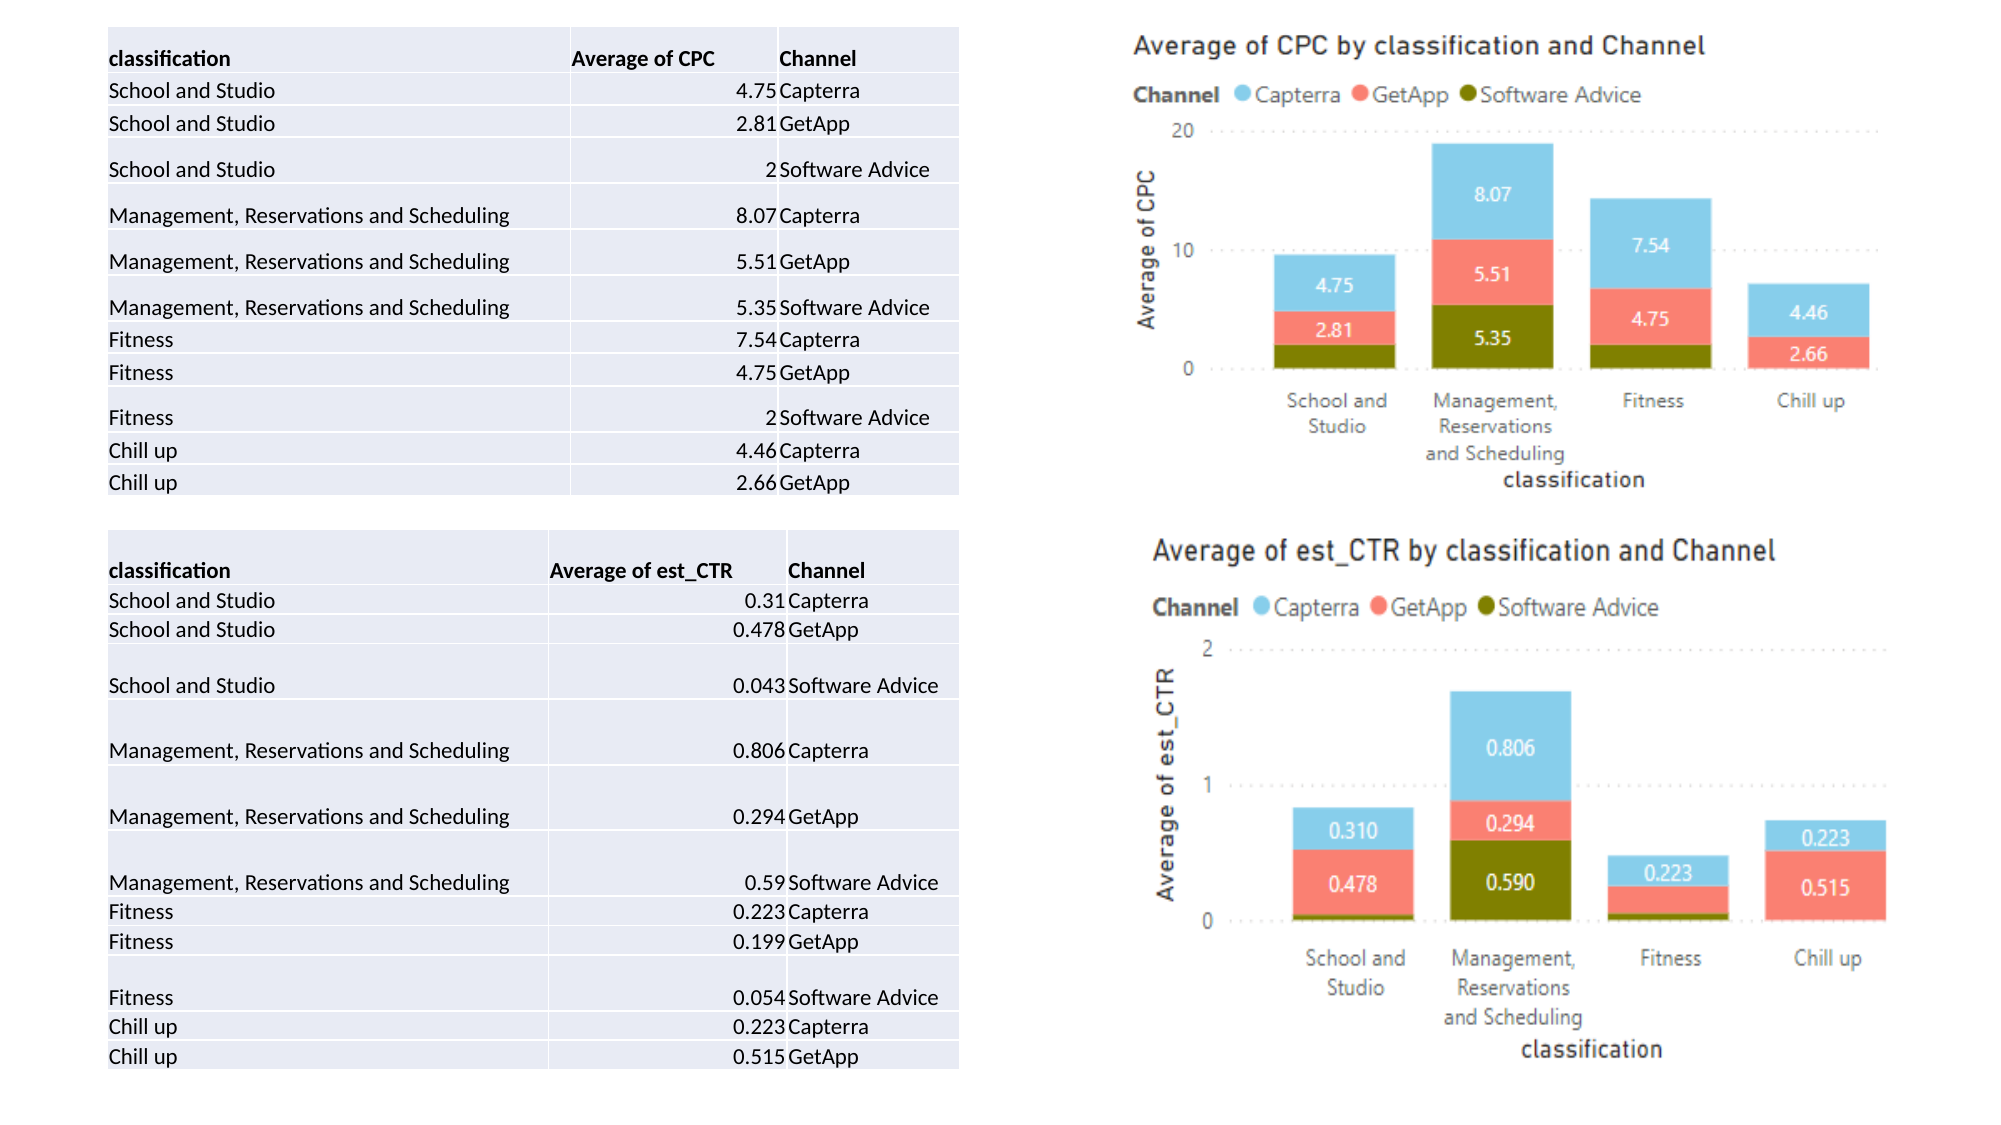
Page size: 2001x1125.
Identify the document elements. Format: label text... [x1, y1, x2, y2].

table_cell 7.54 [571, 322, 777, 352]
table_cell Capterra [788, 897, 959, 925]
table_cell Software Advice [788, 956, 959, 1010]
table_cell 0.223 [549, 897, 786, 925]
table_cell Software Advice [779, 387, 959, 431]
table_cell Software Advice [779, 138, 959, 182]
table_cell 0.59 [549, 831, 786, 895]
table_cell School and Studio [108, 644, 548, 698]
table_cell 4.75 [571, 73, 777, 104]
table_cell School and Studio [108, 585, 548, 613]
table_cell 0.043 [549, 644, 786, 698]
table_cell School and Studio [108, 615, 548, 643]
table_cell Management, Reservations and Scheduling [108, 184, 570, 228]
table_cell Capterra [788, 700, 959, 764]
table_header classification [108, 530, 548, 584]
table_cell GetApp [779, 230, 959, 274]
table_cell 8.07 [571, 184, 777, 228]
table_cell Management, Reservations and Scheduling [108, 230, 570, 274]
table_cell GetApp [779, 465, 959, 495]
table_cell Fitness [108, 897, 548, 925]
table_cell 0.294 [549, 766, 786, 829]
table_cell Management, Reservations and Scheduling [108, 276, 570, 320]
table_cell 2.81 [571, 106, 777, 136]
table_cell Fitness [108, 322, 570, 352]
table_cell Management, Reservations and Scheduling [108, 766, 548, 829]
table_cell Fitness [108, 354, 570, 385]
table_cell 0.806 [549, 700, 786, 764]
table_cell GetApp [779, 354, 959, 385]
picture [1131, 26, 1878, 497]
table_cell 0.054 [549, 956, 786, 1010]
table_cell 0.31 [549, 585, 786, 613]
table_cell Capterra [779, 184, 959, 228]
picture [1147, 528, 1893, 1071]
table_cell 0.478 [549, 615, 786, 643]
table_cell 0.199 [549, 926, 786, 954]
table_header classification [108, 27, 570, 72]
table_cell 0.515 [549, 1041, 786, 1069]
table_cell GetApp [788, 615, 959, 643]
table_cell 2 [571, 138, 777, 182]
table_header Channel [779, 27, 959, 72]
table_cell Chill up [108, 1041, 548, 1069]
table_cell 2 [571, 387, 777, 431]
table_header Average of CPC [571, 27, 777, 72]
table_header Average of est_CTR [549, 530, 786, 584]
table_cell Software Advice [788, 831, 959, 895]
table_cell School and Studio [108, 106, 570, 136]
table_cell GetApp [788, 1041, 959, 1069]
table_cell GetApp [779, 106, 959, 136]
table_cell Capterra [779, 433, 959, 463]
table_cell 0.223 [549, 1012, 786, 1039]
table_cell Fitness [108, 926, 548, 954]
table_cell Management, Reservations and Scheduling [108, 831, 548, 895]
table_cell Chill up [108, 465, 570, 495]
table_cell Chill up [108, 1012, 548, 1039]
table_cell Fitness [108, 956, 548, 1010]
table_cell Capterra [779, 322, 959, 352]
table_cell School and Studio [108, 138, 570, 182]
table_cell Chill up [108, 433, 570, 463]
table_cell School and Studio [108, 73, 570, 104]
table_header Channel [788, 530, 959, 584]
table_cell Capterra [788, 585, 959, 613]
table_cell Management, Reservations and Scheduling [108, 700, 548, 764]
table_cell Fitness [108, 387, 570, 431]
table_cell GetApp [788, 766, 959, 829]
table_cell GetApp [788, 926, 959, 954]
table_cell Capterra [788, 1012, 959, 1039]
table_cell 5.35 [571, 276, 777, 320]
table_cell Software Advice [788, 644, 959, 698]
table_cell Software Advice [779, 276, 959, 320]
table_cell 2.66 [571, 465, 777, 495]
table_cell 5.51 [571, 230, 777, 274]
table_cell Capterra [779, 73, 959, 104]
table_cell 4.46 [571, 433, 777, 463]
table_cell 4.75 [571, 354, 777, 385]
